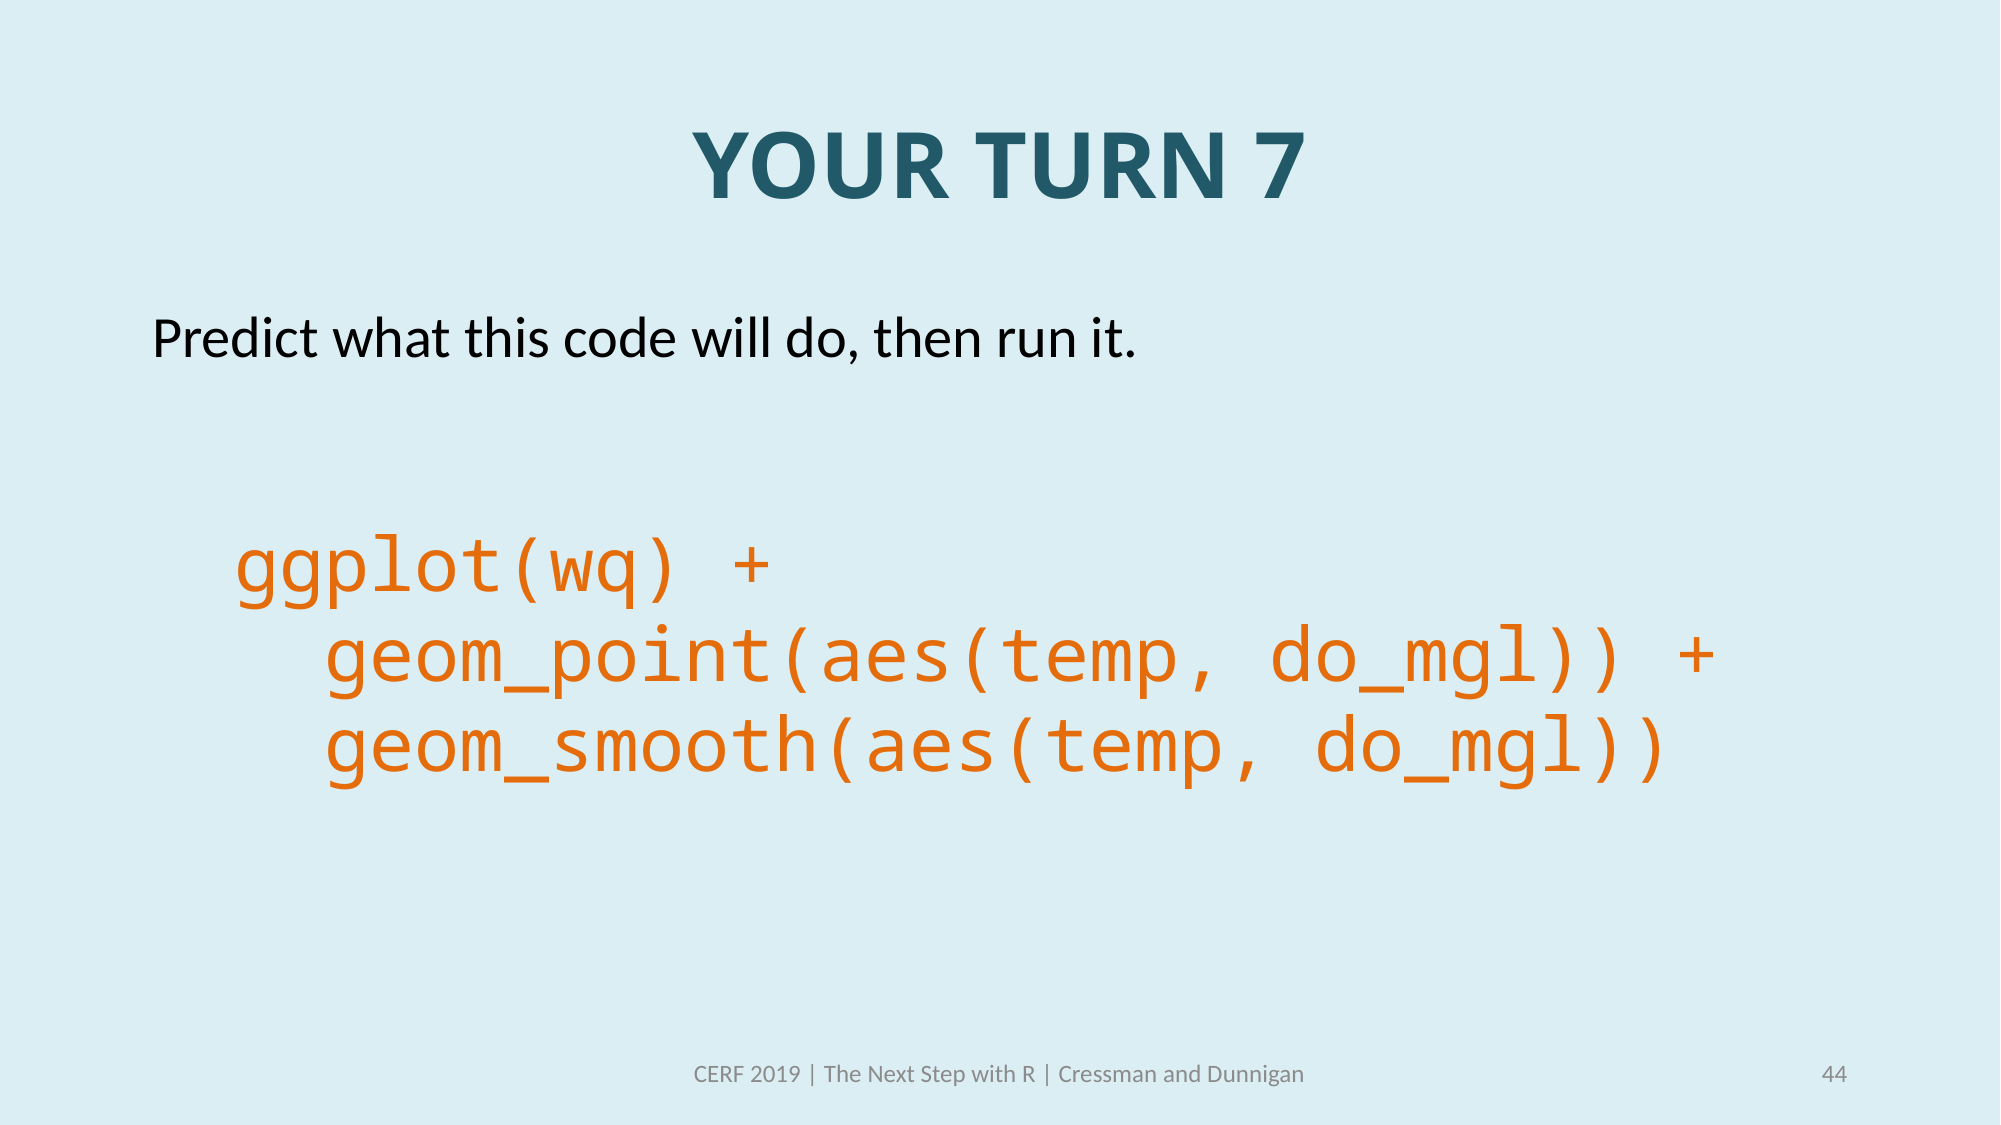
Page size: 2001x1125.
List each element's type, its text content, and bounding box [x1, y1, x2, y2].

title YOUR TURN 7 [137, 59, 1863, 278]
footer CERF 2019 | The Next Step with R | Cressman and Dunnigan [662, 1042, 1338, 1103]
text_box ggplot(wq) + geom_point(aes(temp, do_mgl)) + geom_smooth(aes(temp, do_mgl)) [219, 509, 1780, 794]
list Predict what this code will do, then run it. [137, 299, 1863, 389]
slide_number 44 [1412, 1042, 1863, 1103]
